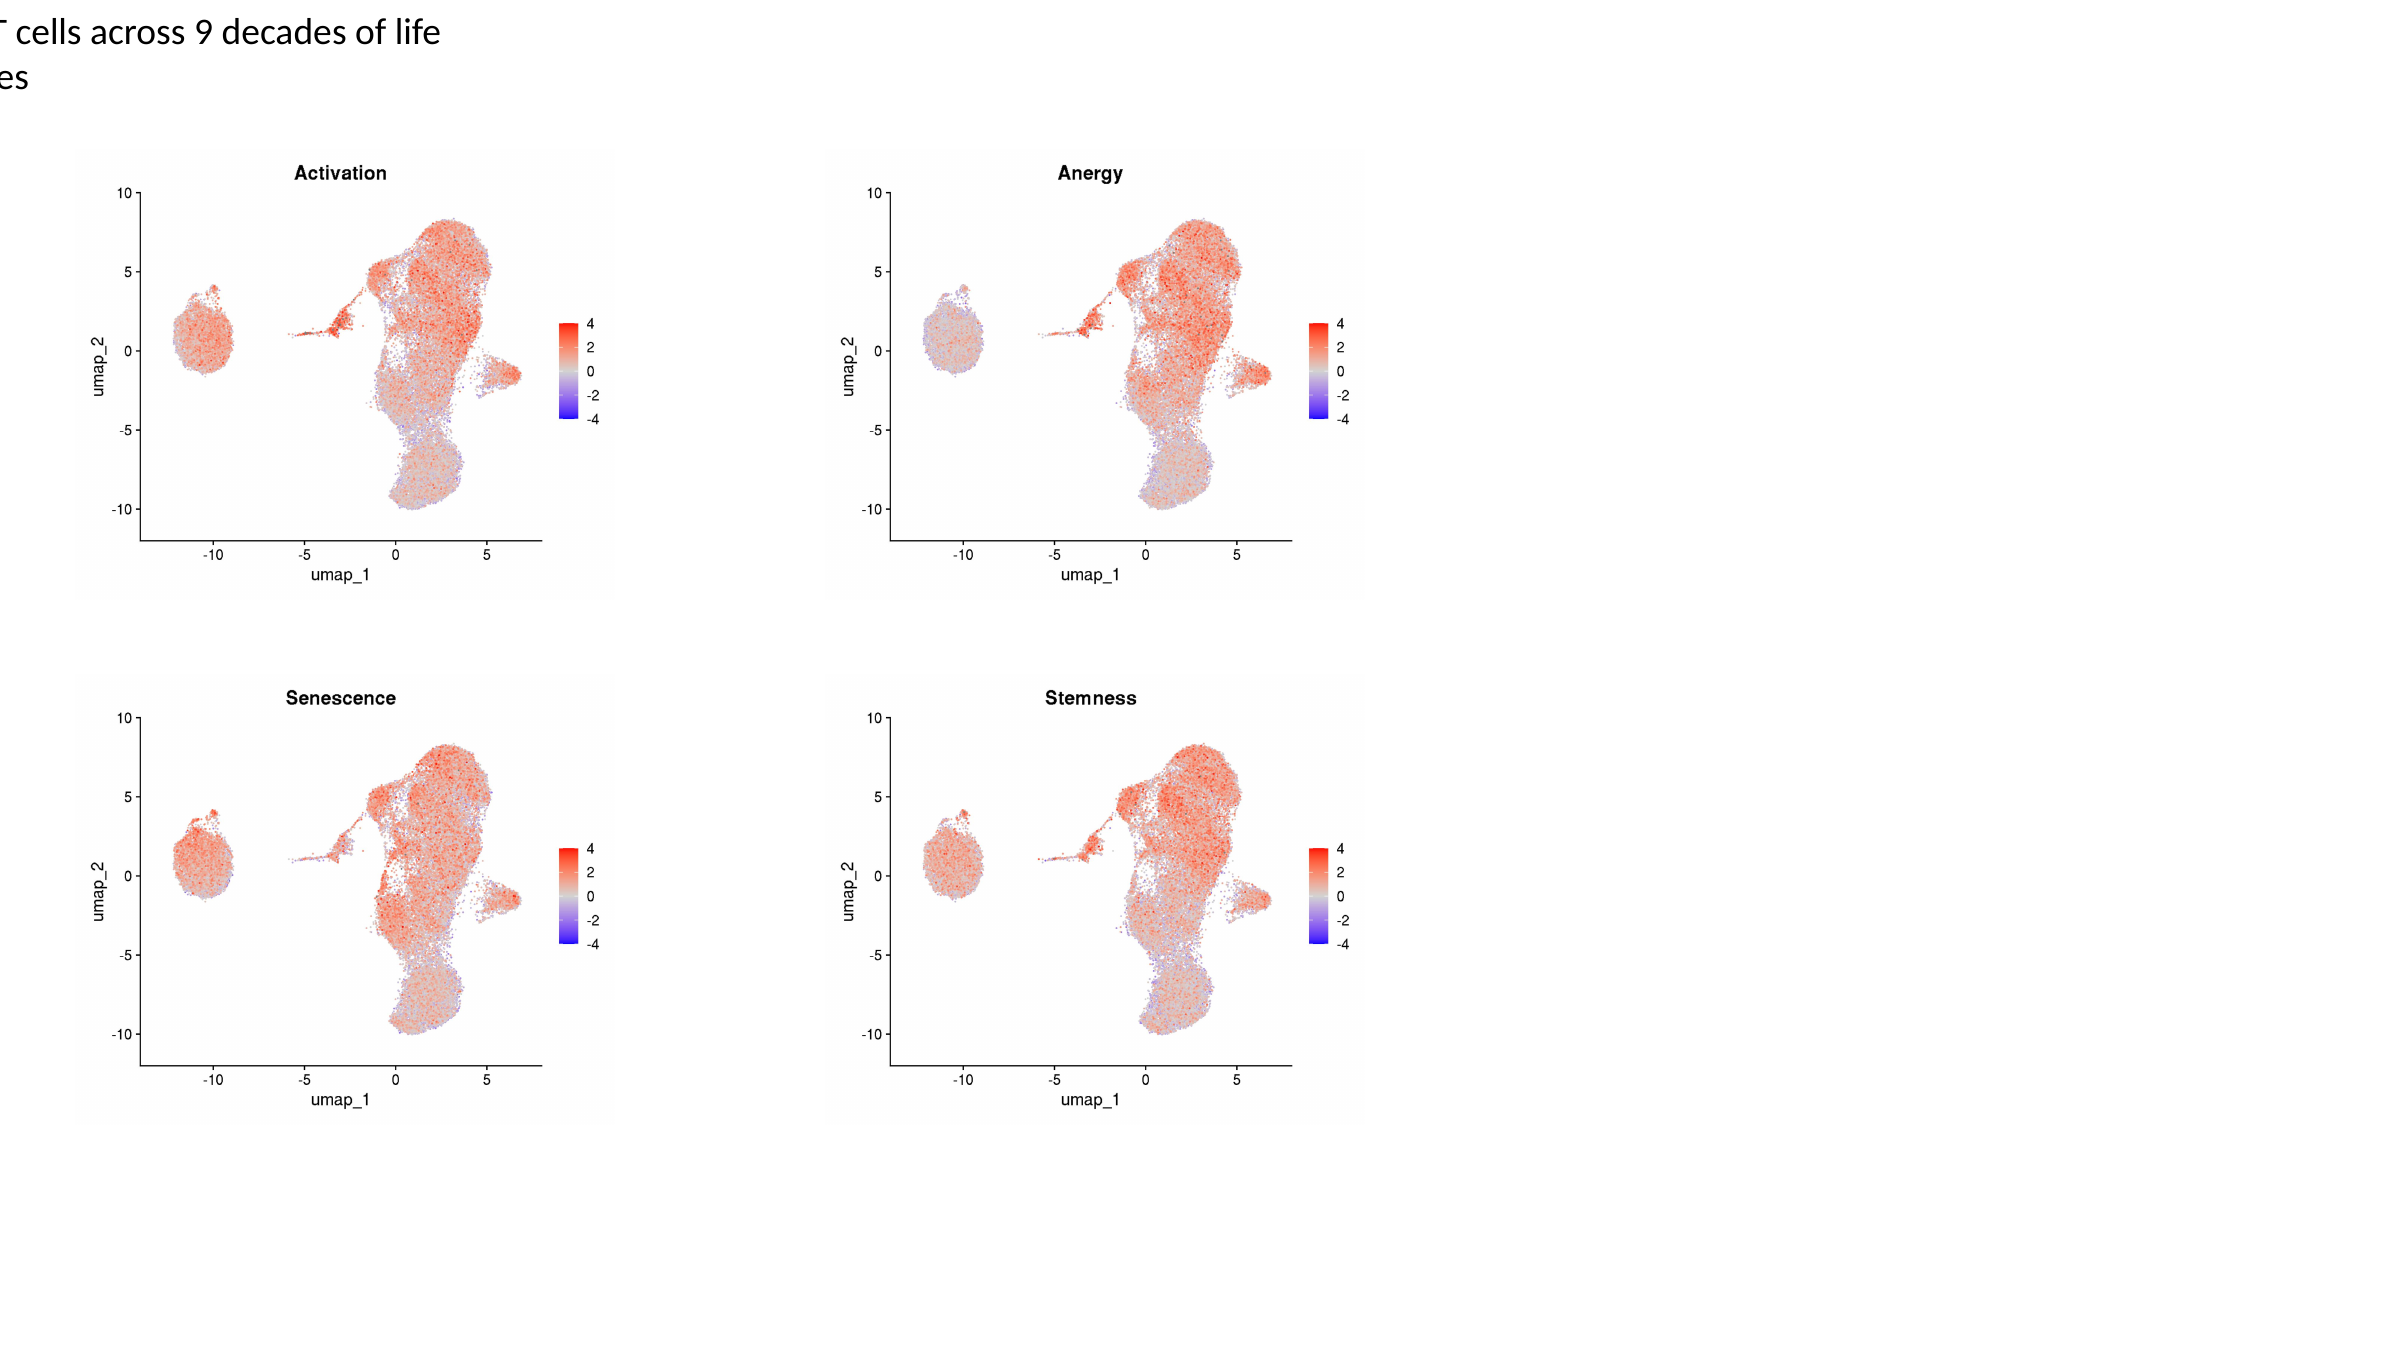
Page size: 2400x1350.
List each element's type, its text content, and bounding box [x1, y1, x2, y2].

picture [74, 674, 616, 1126]
picture [824, 149, 1366, 601]
picture [74, 149, 616, 601]
picture [824, 674, 1366, 1126]
text_box GSE136184: CD8+ T cells across 9 decades of life UMAPs for cell states [0, 0, 457, 105]
